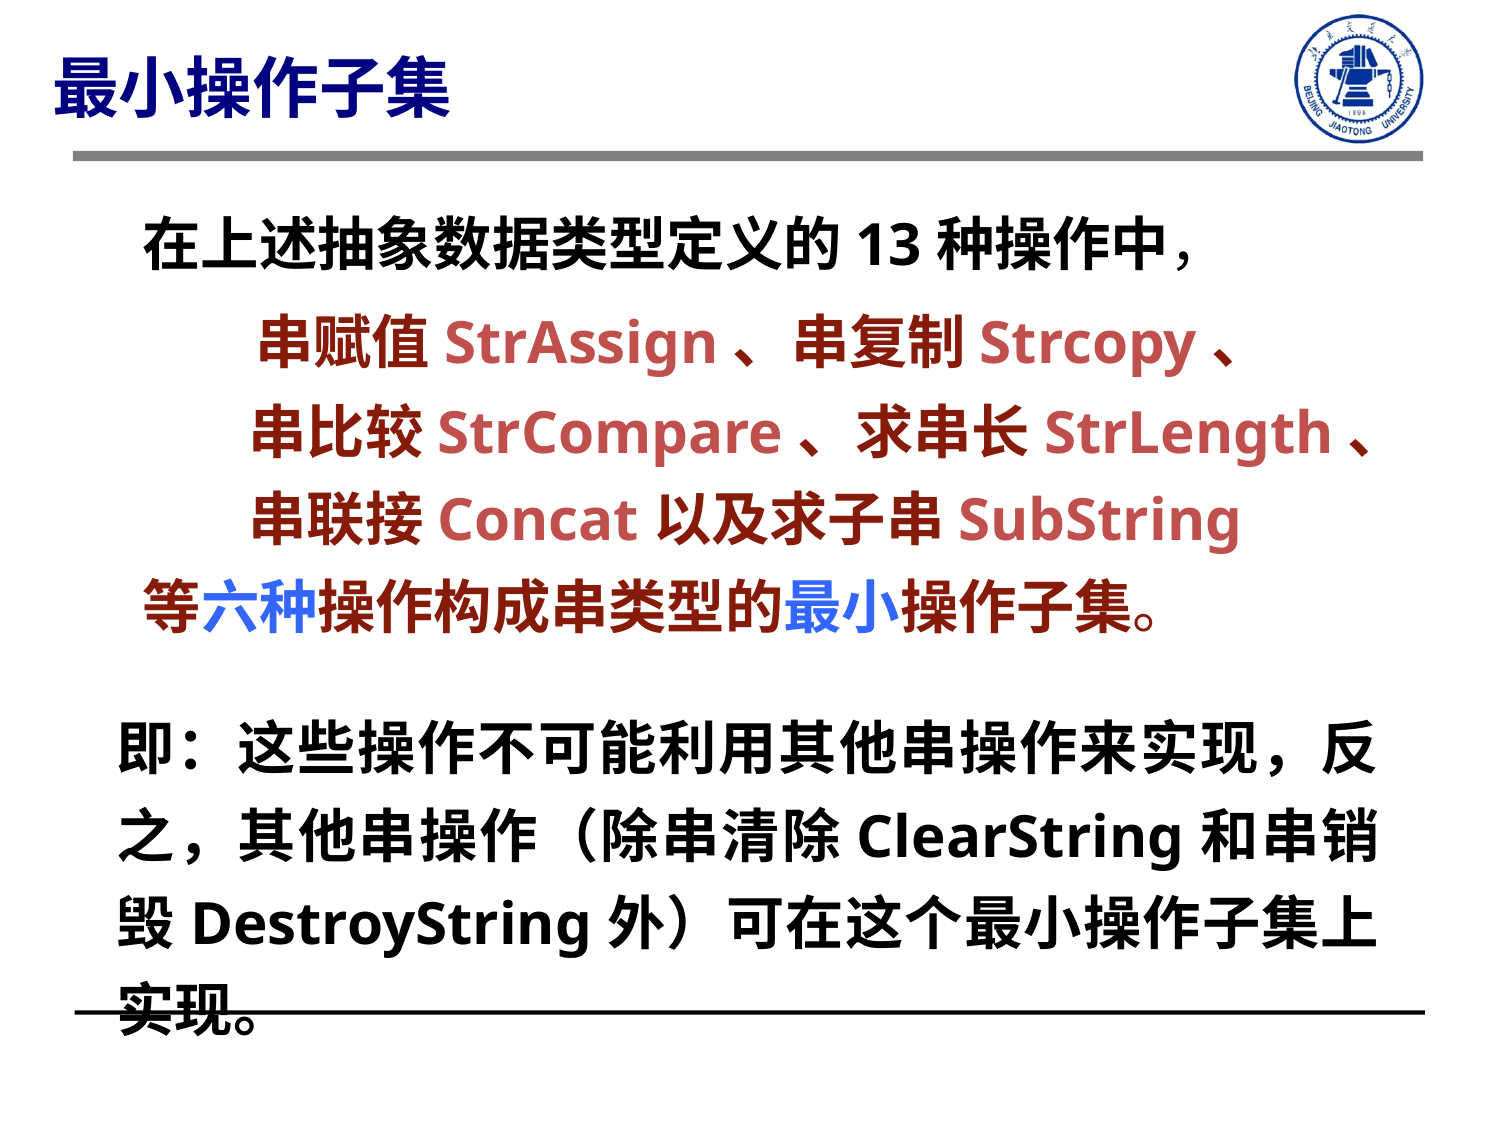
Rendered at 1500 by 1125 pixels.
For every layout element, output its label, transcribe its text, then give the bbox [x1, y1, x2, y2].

picture [1294, 14, 1424, 144]
text_box 即：这些操作不可能利用其他串操作来实现，反之，其他串操作（除串清除ClearString和串销毁DestroyString外）可在这个最小操作子集上实现。 [101, 686, 1395, 1051]
text_box 在上述抽象数据类型定义的13种操作中， 串赋值StrAssign、串复制Strcopy、 串比较StrCompare、求串长StrLength、 串联接Concat以及求子串SubString 等六种操作构成串类型的最小操作子集。 [87, 182, 1500, 648]
text_box 最小操作子集 [37, 38, 1366, 129]
